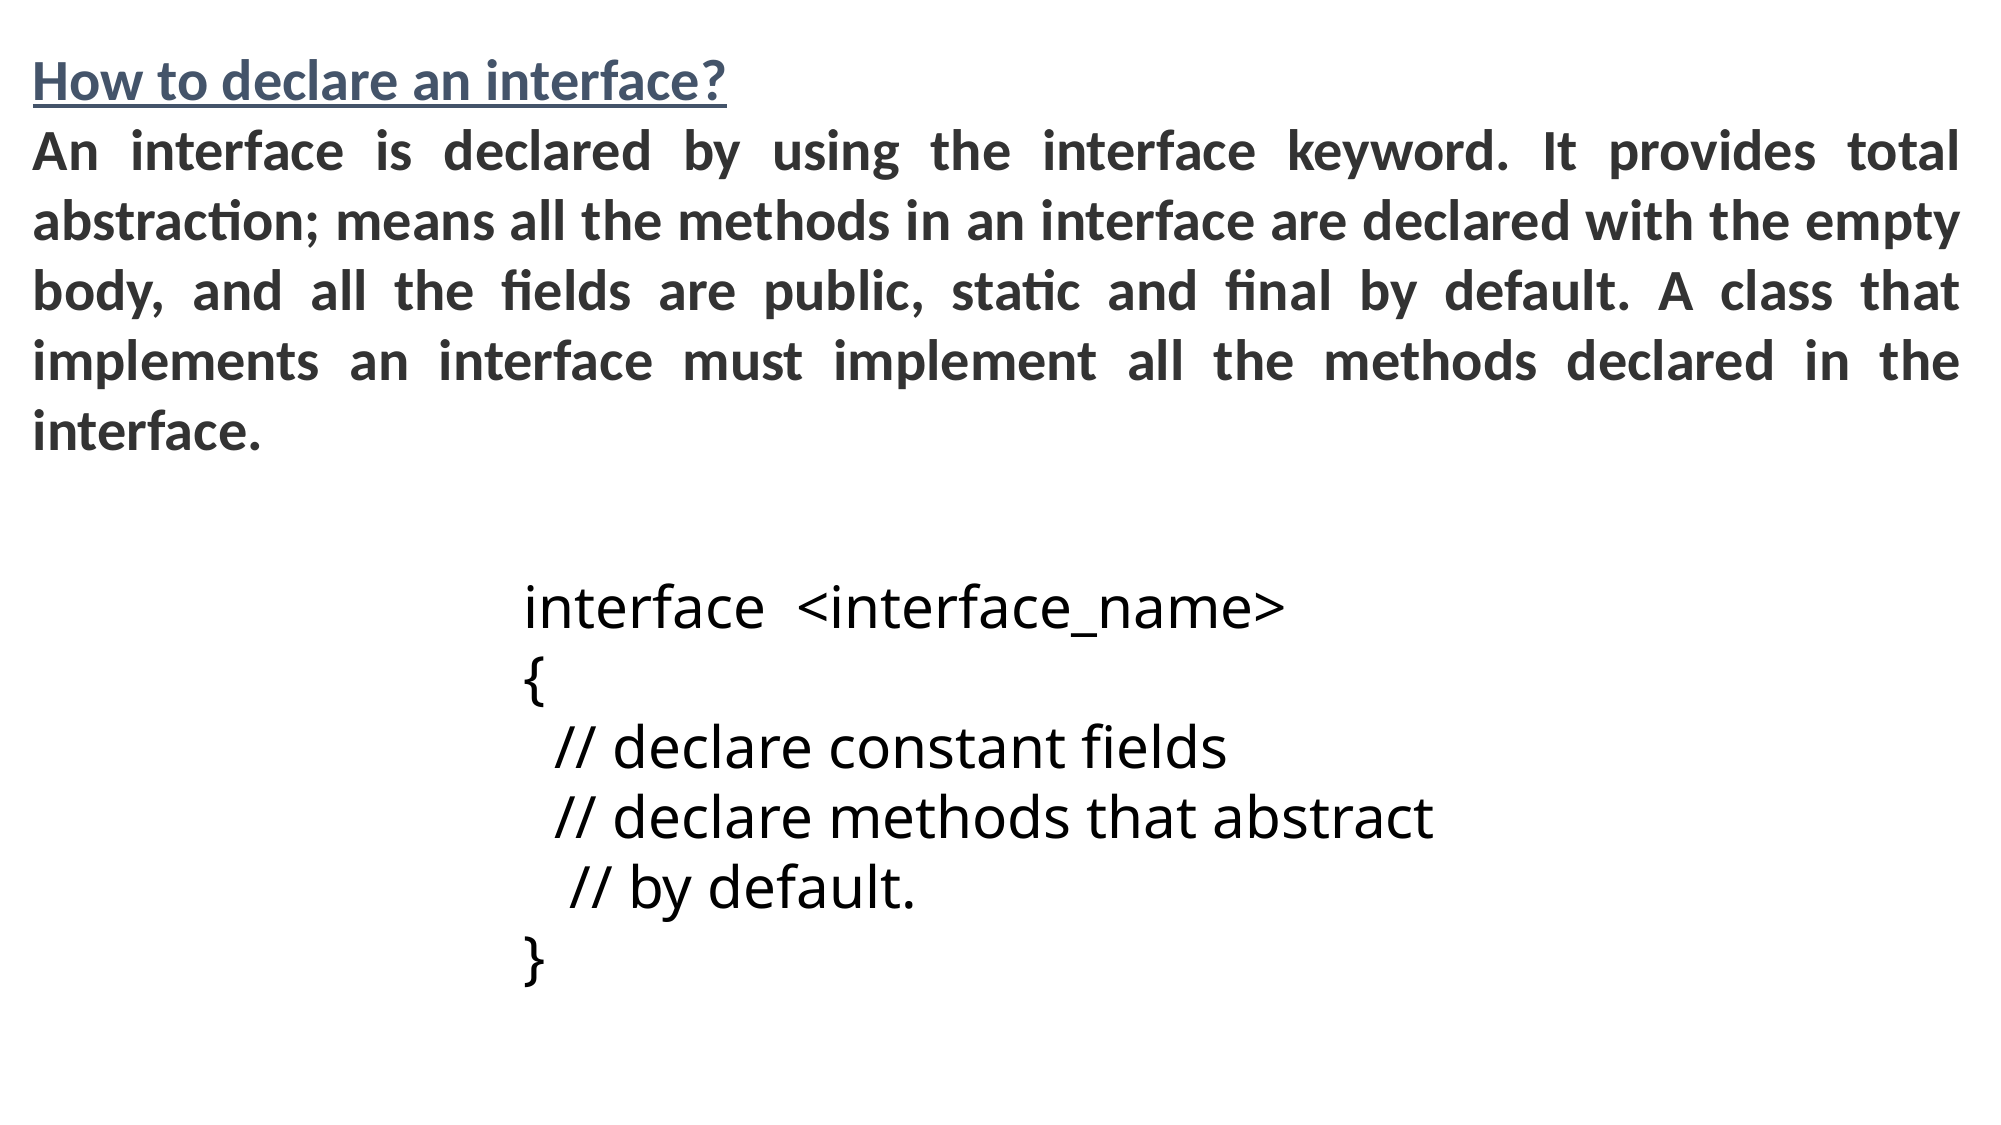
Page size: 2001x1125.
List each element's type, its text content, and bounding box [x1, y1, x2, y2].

text_box How to declare an interface? An interface is declared by using the interface keyword. It provides total abstraction; means all the methods in an interface are declared with the empty body, and all the fields are public, static and final by default. A class that implements an interface must implement all the methods declared in the interface. [18, 34, 1977, 470]
text_box interface <interface_name> { // declare constant fields // declare methods that abstract // by default. } [509, 562, 1511, 998]
